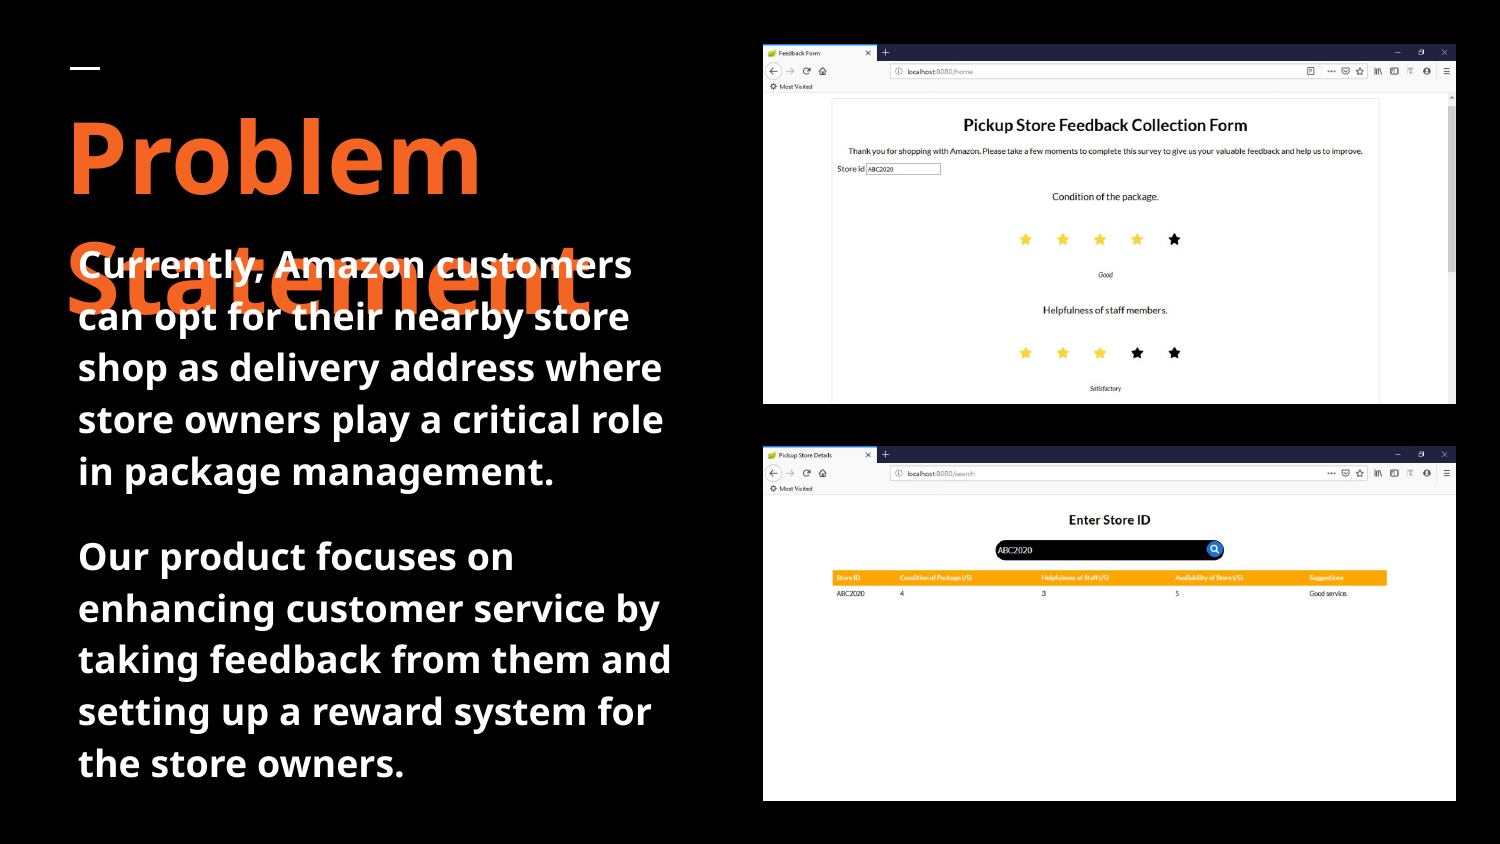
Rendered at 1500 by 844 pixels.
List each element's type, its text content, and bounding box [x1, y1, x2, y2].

title Currently, Amazon customers can opt for their nearby store shop as delivery address where store owners play a critical role in package management. Our product focuses on enhancing customer service by taking feedback from them and setting up a reward system for the store owners. [62, 219, 719, 795]
title Problem Statement [50, 79, 758, 220]
picture [763, 44, 1456, 405]
picture [763, 446, 1456, 802]
